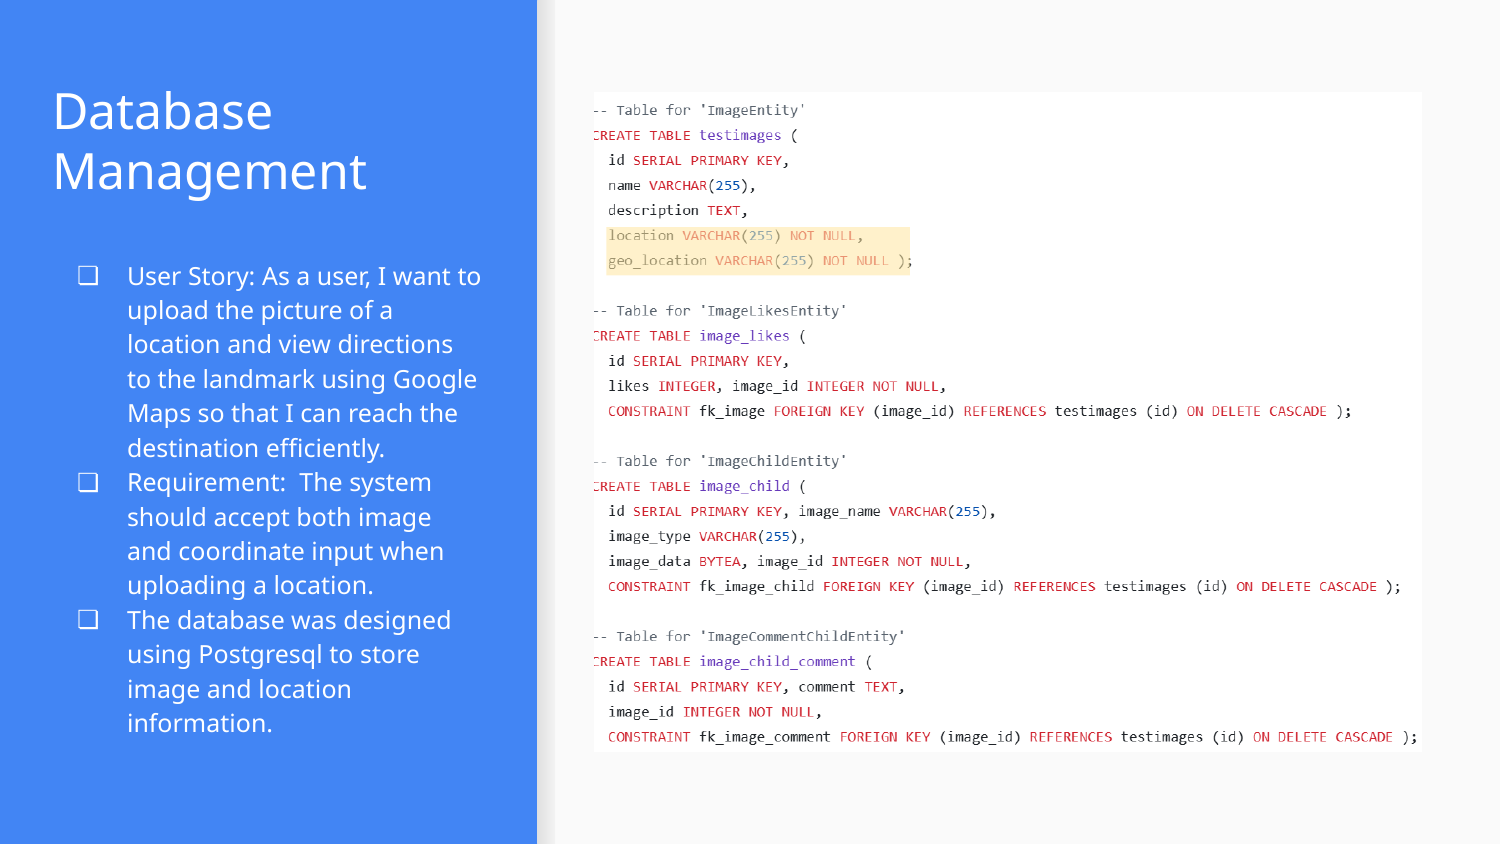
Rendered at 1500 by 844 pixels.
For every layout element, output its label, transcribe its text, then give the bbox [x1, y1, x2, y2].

picture [593, 91, 1422, 752]
title Database Management [37, 58, 498, 216]
list User Story: As a user, I want to upload the picture of a location and view directions to the landmark using Google Maps so that I can reach the destination efficiently. Requirement: The system should accept both image and coordinate input when uploading a location. The database was designed using Postgresql to store image and location information. [37, 240, 498, 760]
